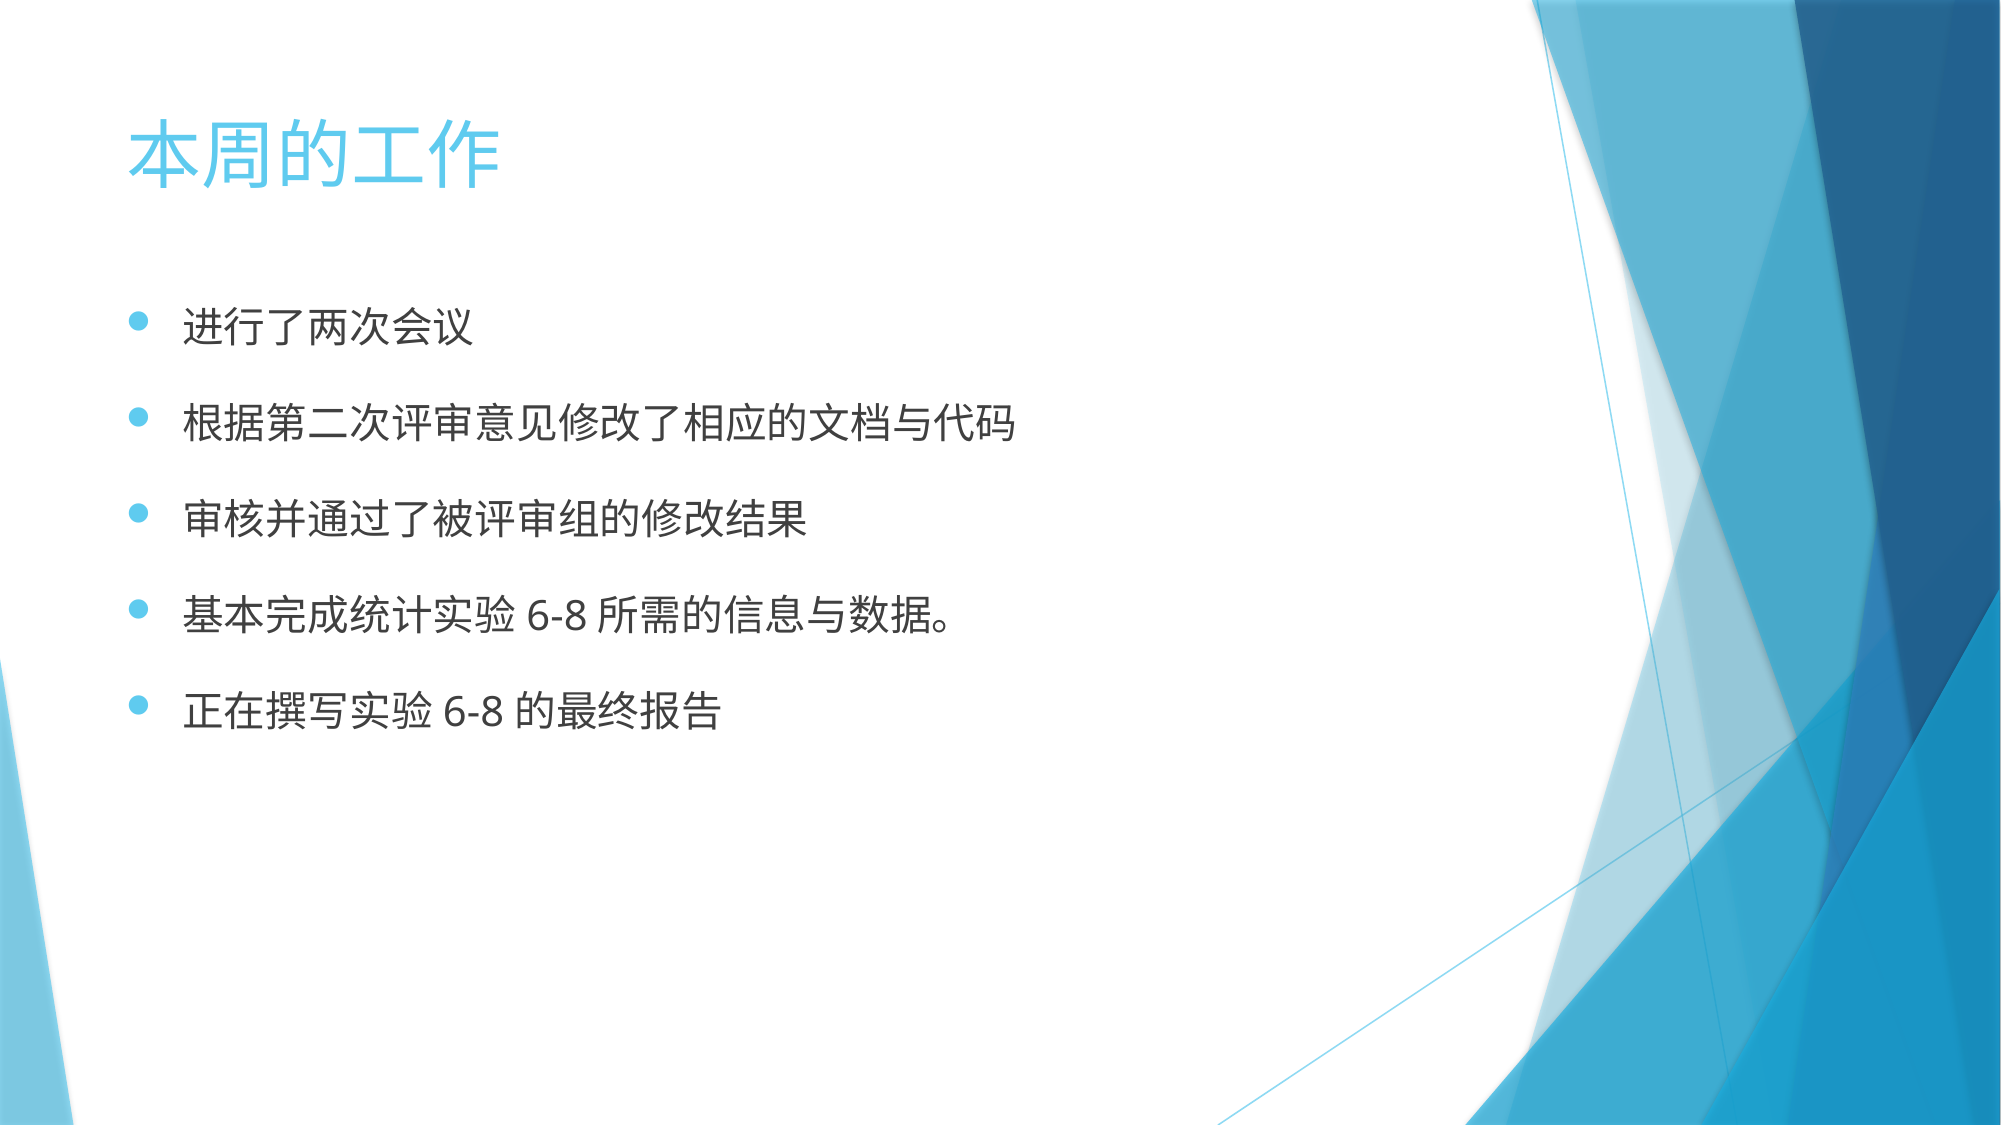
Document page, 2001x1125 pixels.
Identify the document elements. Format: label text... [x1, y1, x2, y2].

list 进行了两次会议 根据第二次评审意见修改了相应的文档与代码 审核并通过了被评审组的修改结果 基本完成统计实验6-8所需的信息与数据。 正在撰写实验6-8的最终报告 [111, 268, 1522, 906]
title 本周的工作 [111, 99, 1522, 268]
